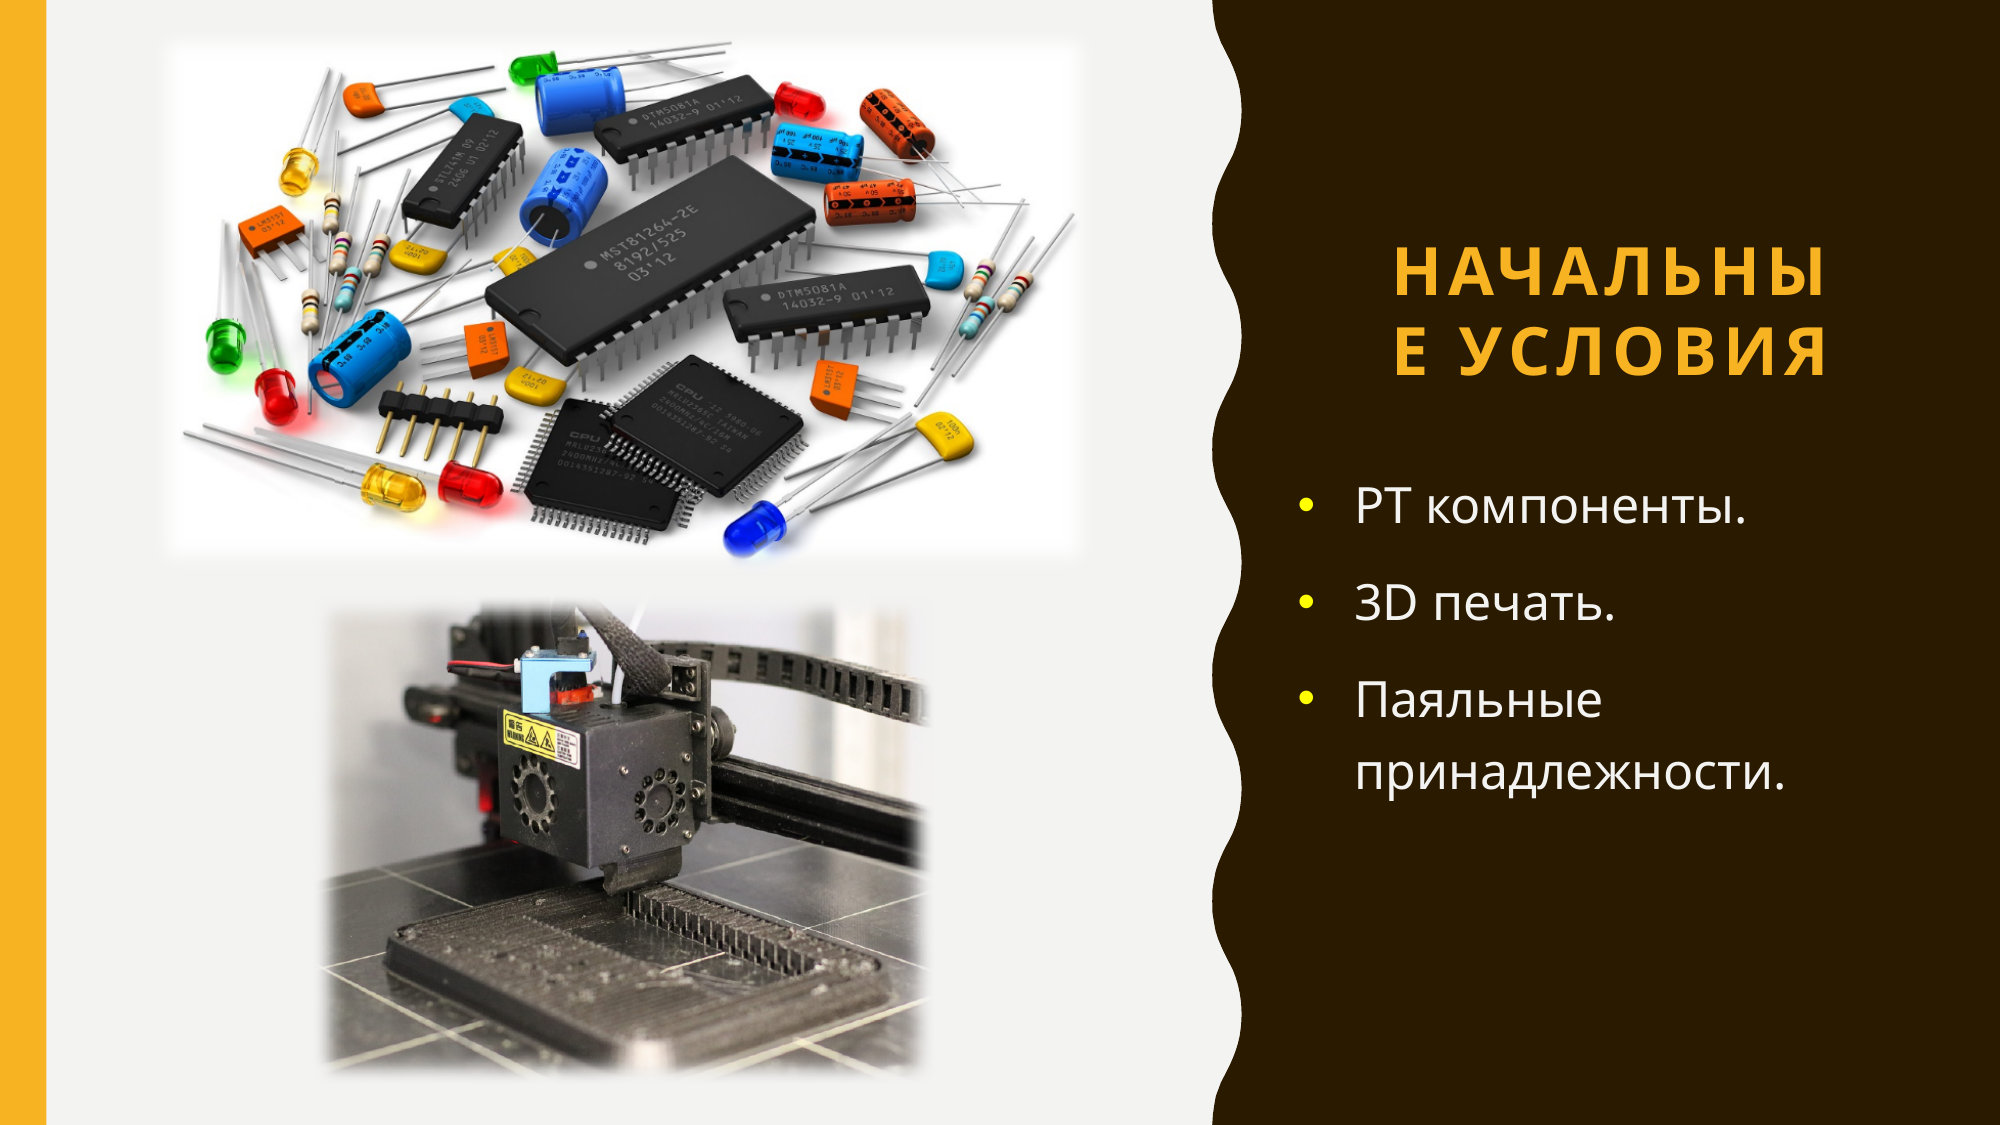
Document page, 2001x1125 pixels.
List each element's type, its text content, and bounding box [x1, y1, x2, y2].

title Начальные условия [1376, 200, 1884, 397]
picture [312, 594, 935, 1084]
picture [148, 24, 1099, 575]
list РТ компоненты. 3D печать. Паяльные принадлежности. [1282, 454, 2000, 1106]
